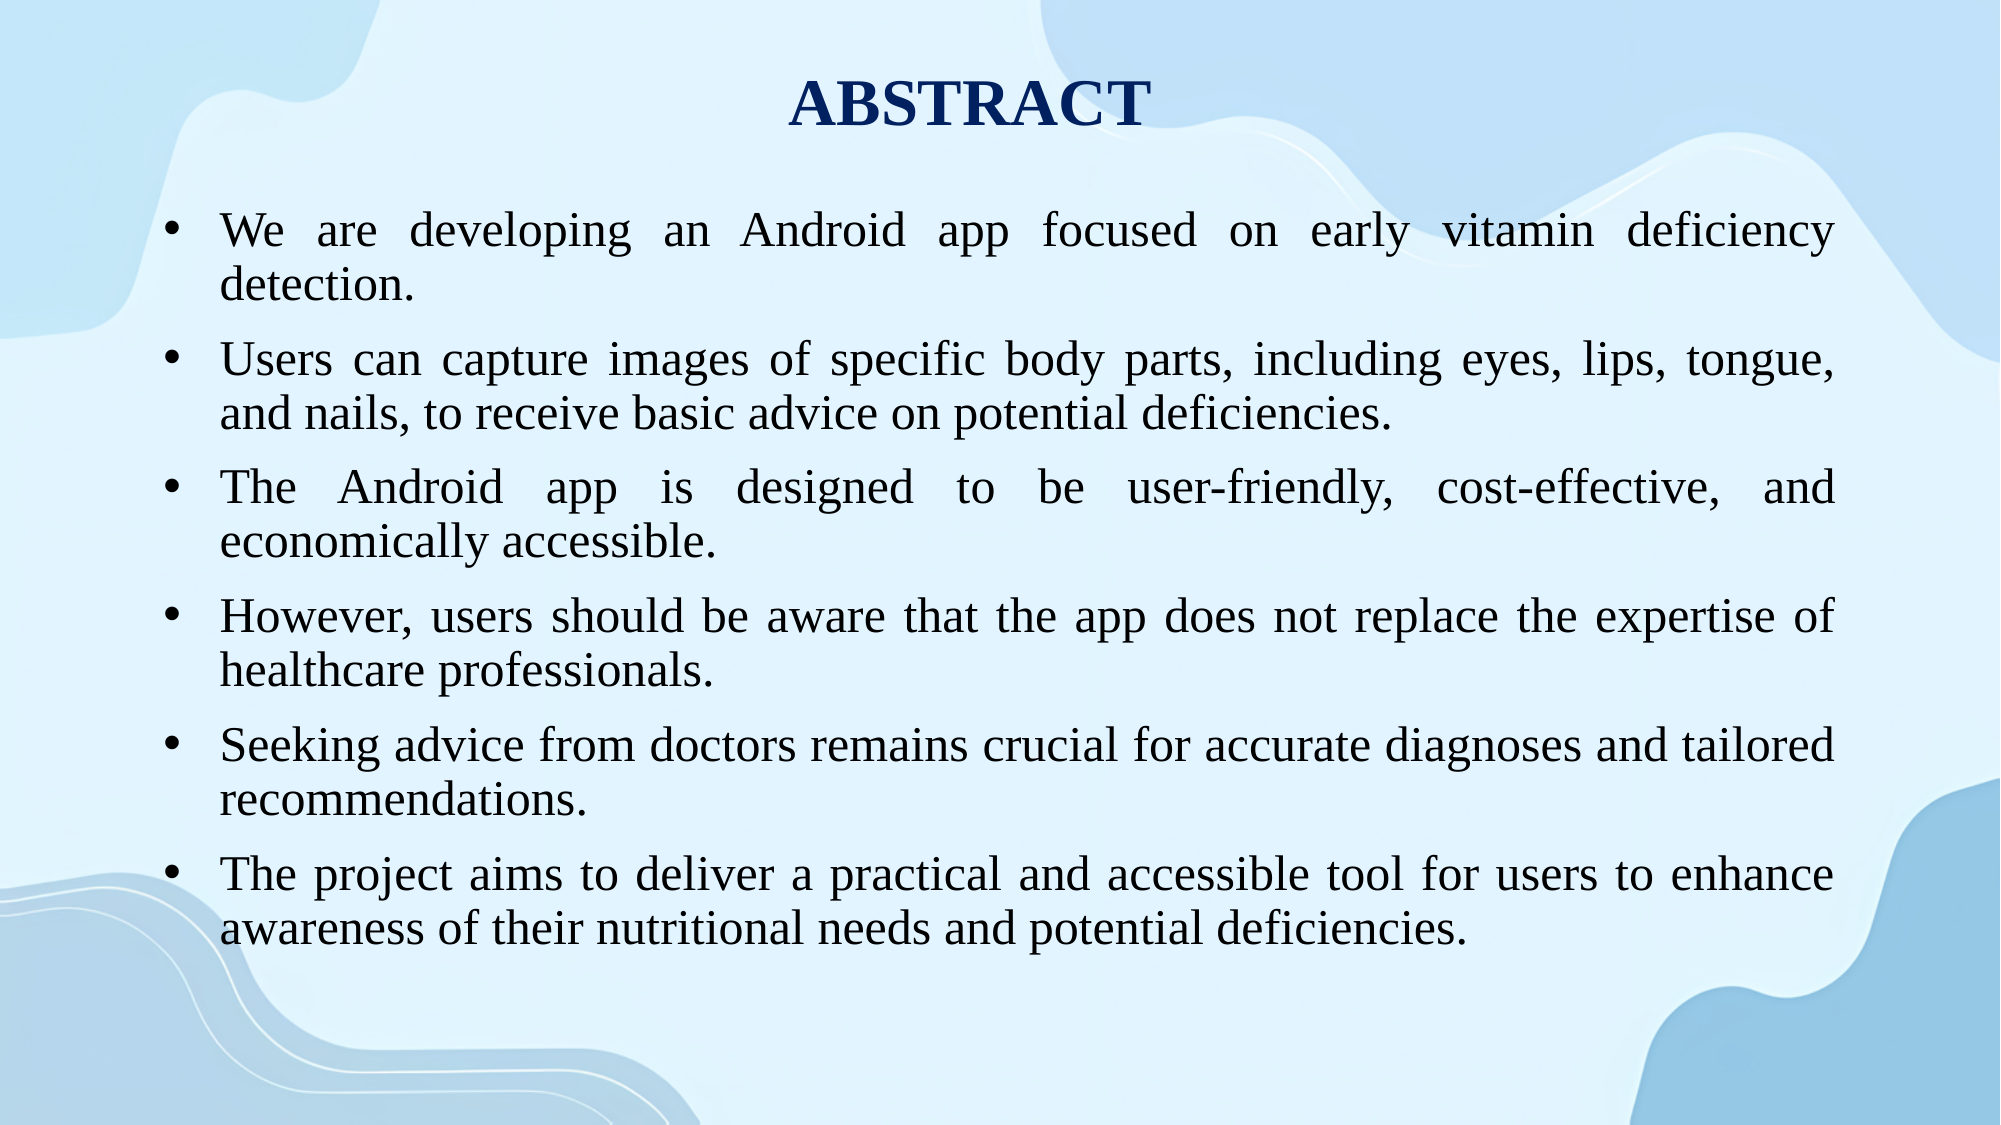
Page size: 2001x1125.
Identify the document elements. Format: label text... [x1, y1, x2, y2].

subtitle We are developing an Android app focused on early vitamin deficiency detection. Users can capture images of specific body parts, including eyes, lips, tongue, and nails, to receive basic advice on potential deficiencies. The Android app is designed to be user-friendly, cost-effective, and economically accessible. However, users should be aware that the app does not replace the expertise of healthcare professionals. Seeking advice from doctors remains crucial for accurate diagnoses and tailored recommendations. The project aims to deliver a practical and accessible tool for users to enhance awareness of their nutritional needs and potential deficiencies. [148, 195, 1852, 983]
title ABSTRACT [124, 36, 1816, 148]
